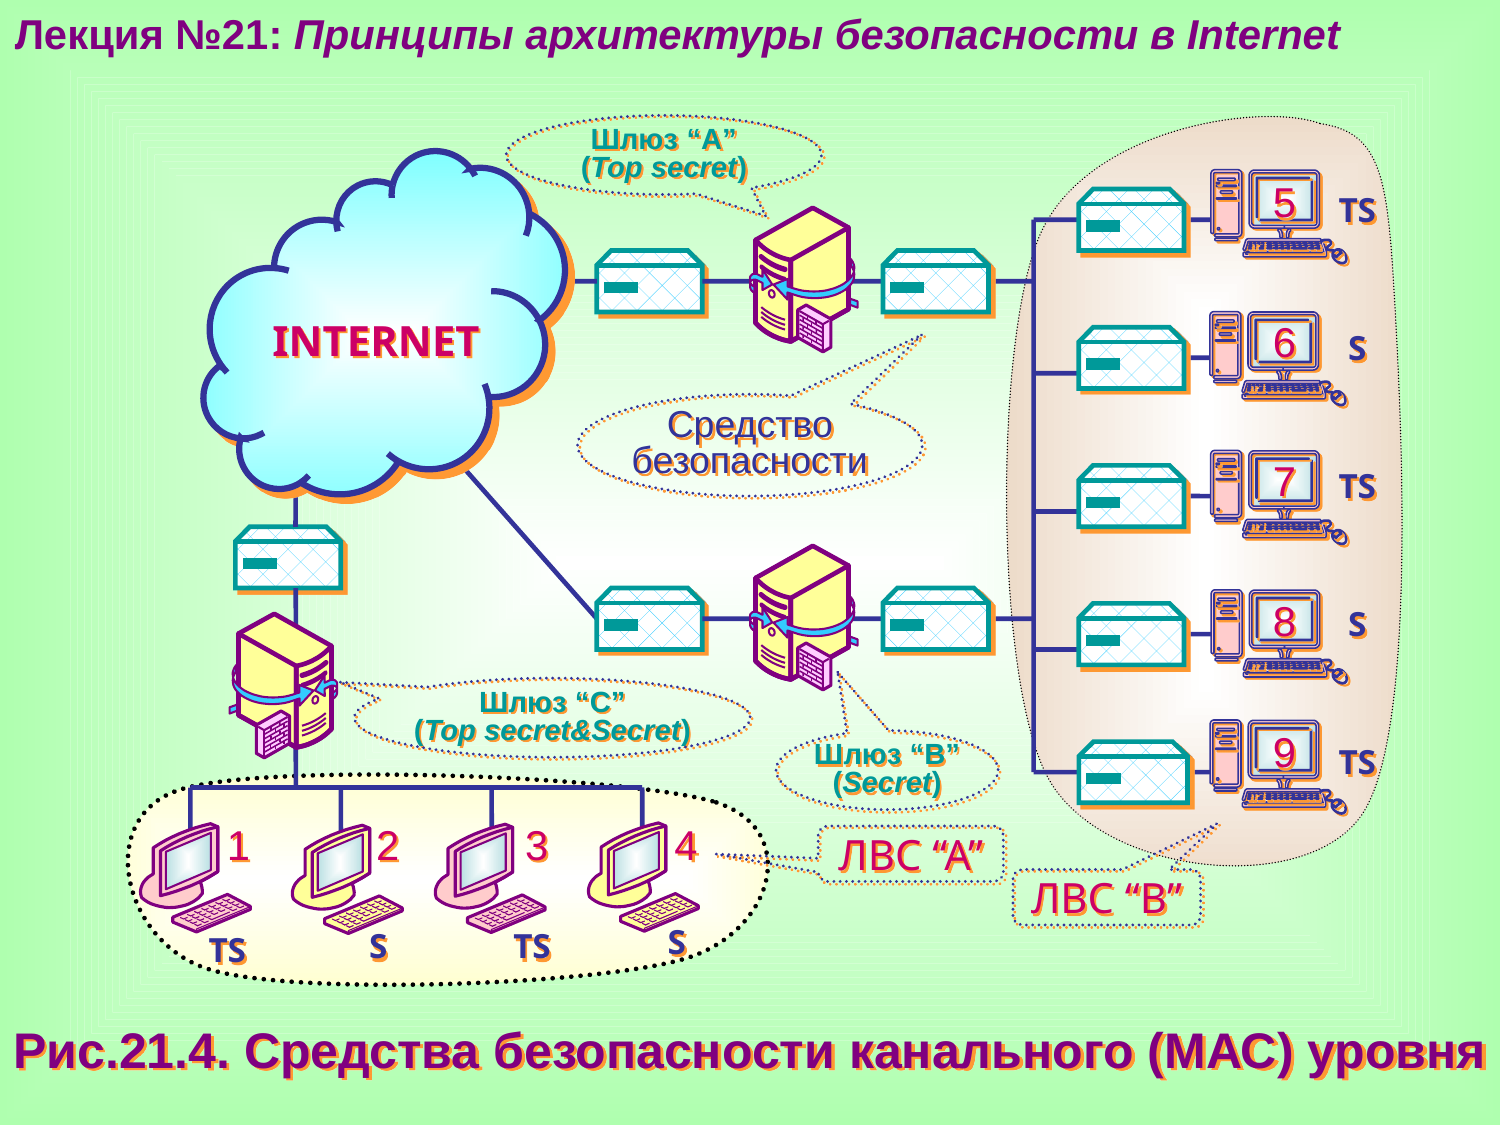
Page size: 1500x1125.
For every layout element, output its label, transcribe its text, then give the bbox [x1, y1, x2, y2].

text_box Лекция №21: Принципы архитектуры безопасности в Internet [0, 0, 1500, 65]
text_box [94, 101, 1419, 997]
text_box Рис.21.4. Средства безопасности канального (МАС) уровня [0, 1018, 1500, 1079]
